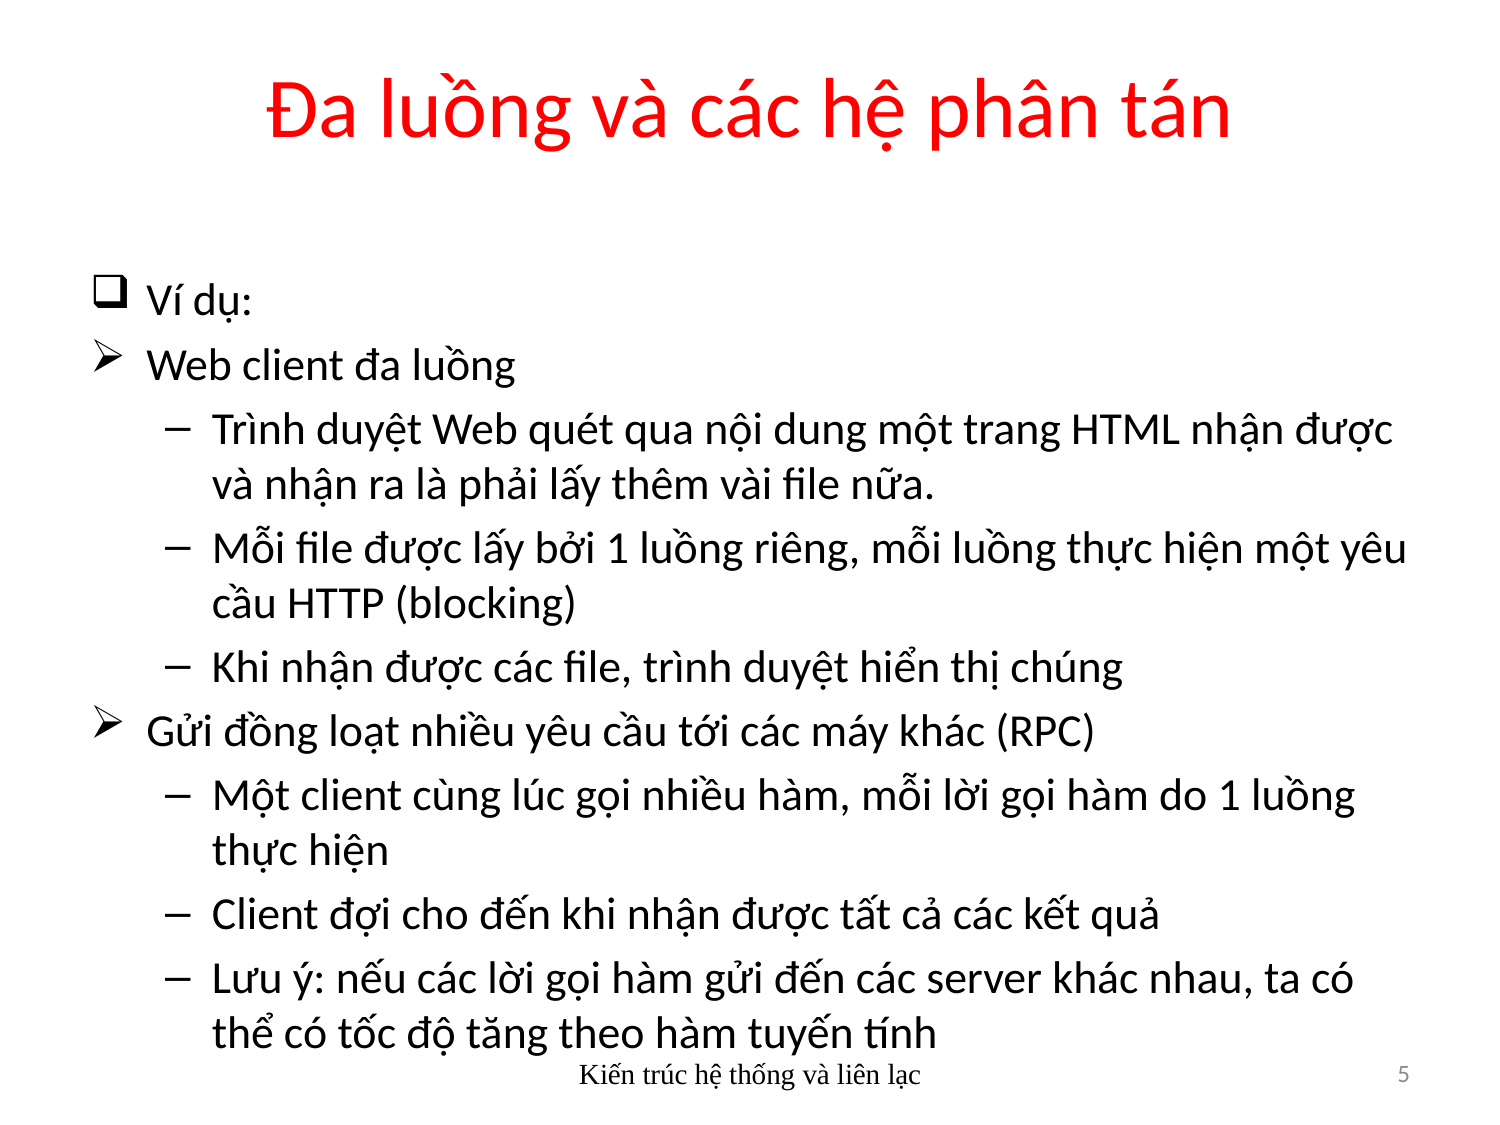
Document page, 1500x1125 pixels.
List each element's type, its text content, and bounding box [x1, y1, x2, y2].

footer Kiến trúc hệ thống và liên lạc [512, 1042, 988, 1103]
list Ví dụ: Web client đa luồng Trình duyệt Web quét qua nội dung một trang HTML nhận được và nhận ra là phải lấy thêm vài file nữa. Mỗi file được lấy bởi 1 luồng riêng, mỗi luồng thực hiện một yêu cầu HTTP (blocking) Khi nhận được các file, trình duyệt hiển thị chúng Gửi đồng loạt nhiều yêu cầu tới các máy khác (RPC) Một client cùng lúc gọi nhiều hàm, mỗi lời gọi hàm do 1 luồng thực hiện Client đợi cho đến khi nhận được tất cả các kết quả Lưu ý: nếu các lời gọi hàm gửi đến các server khác nhau, ta có thể có tốc độ tăng theo hàm tuyến tính [75, 262, 1425, 1005]
title Đa luồng và các hệ phân tán [75, 45, 1425, 163]
slide_number 5 [1074, 1042, 1425, 1103]
